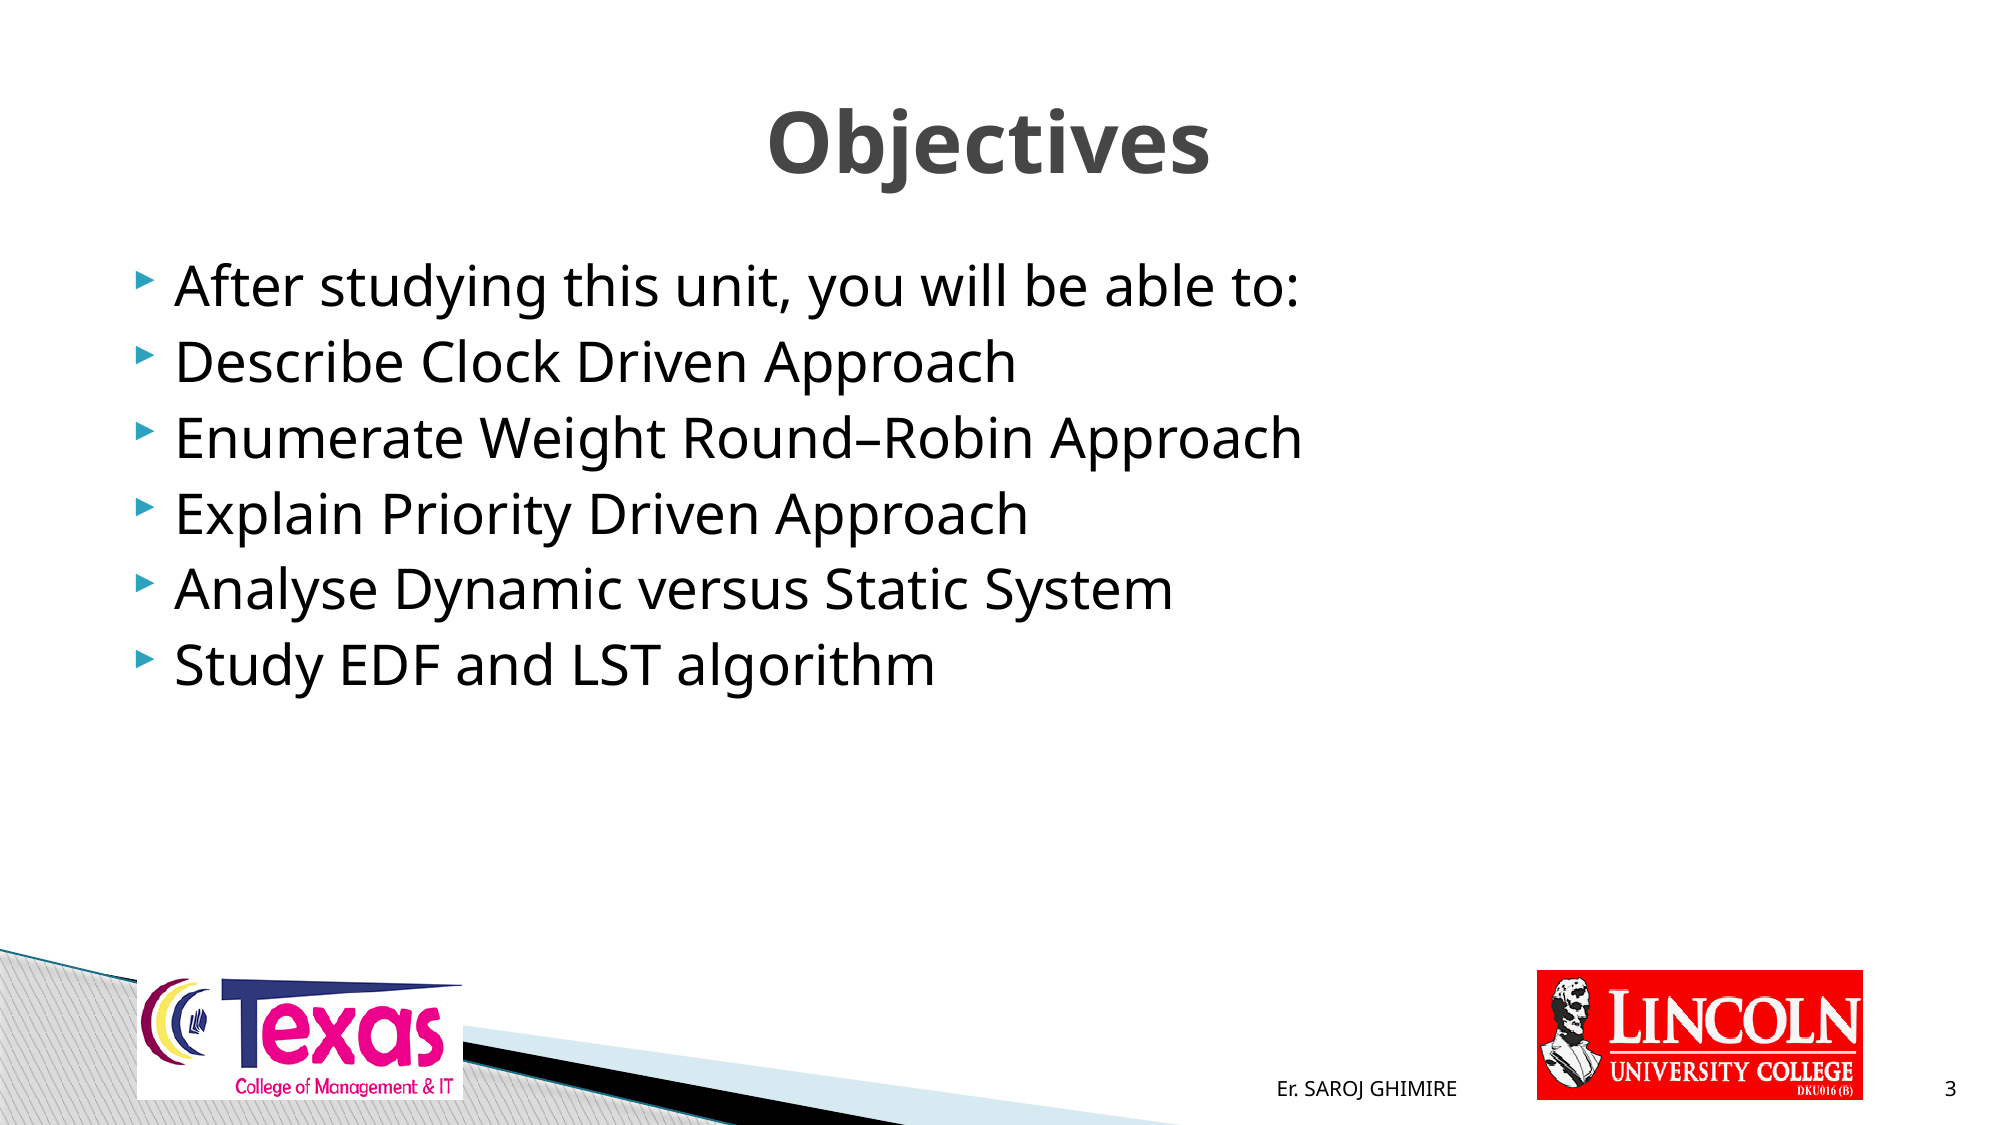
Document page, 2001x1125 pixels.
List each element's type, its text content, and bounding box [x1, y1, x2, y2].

title Objectives [99, 45, 1900, 233]
list After studying this unit, you will be able to: Describe Clock Driven Approach Enumerate Weight Round–Robin Approach Explain Priority Driven Approach Analyse Dynamic versus Static System Study EDF and LST algorithm [99, 243, 1900, 986]
slide_number 3 [1891, 1051, 1972, 1112]
footer Er. SAROJ GHIMIRE [957, 1051, 1473, 1112]
picture [1536, 970, 1863, 1101]
picture [137, 970, 463, 1101]
